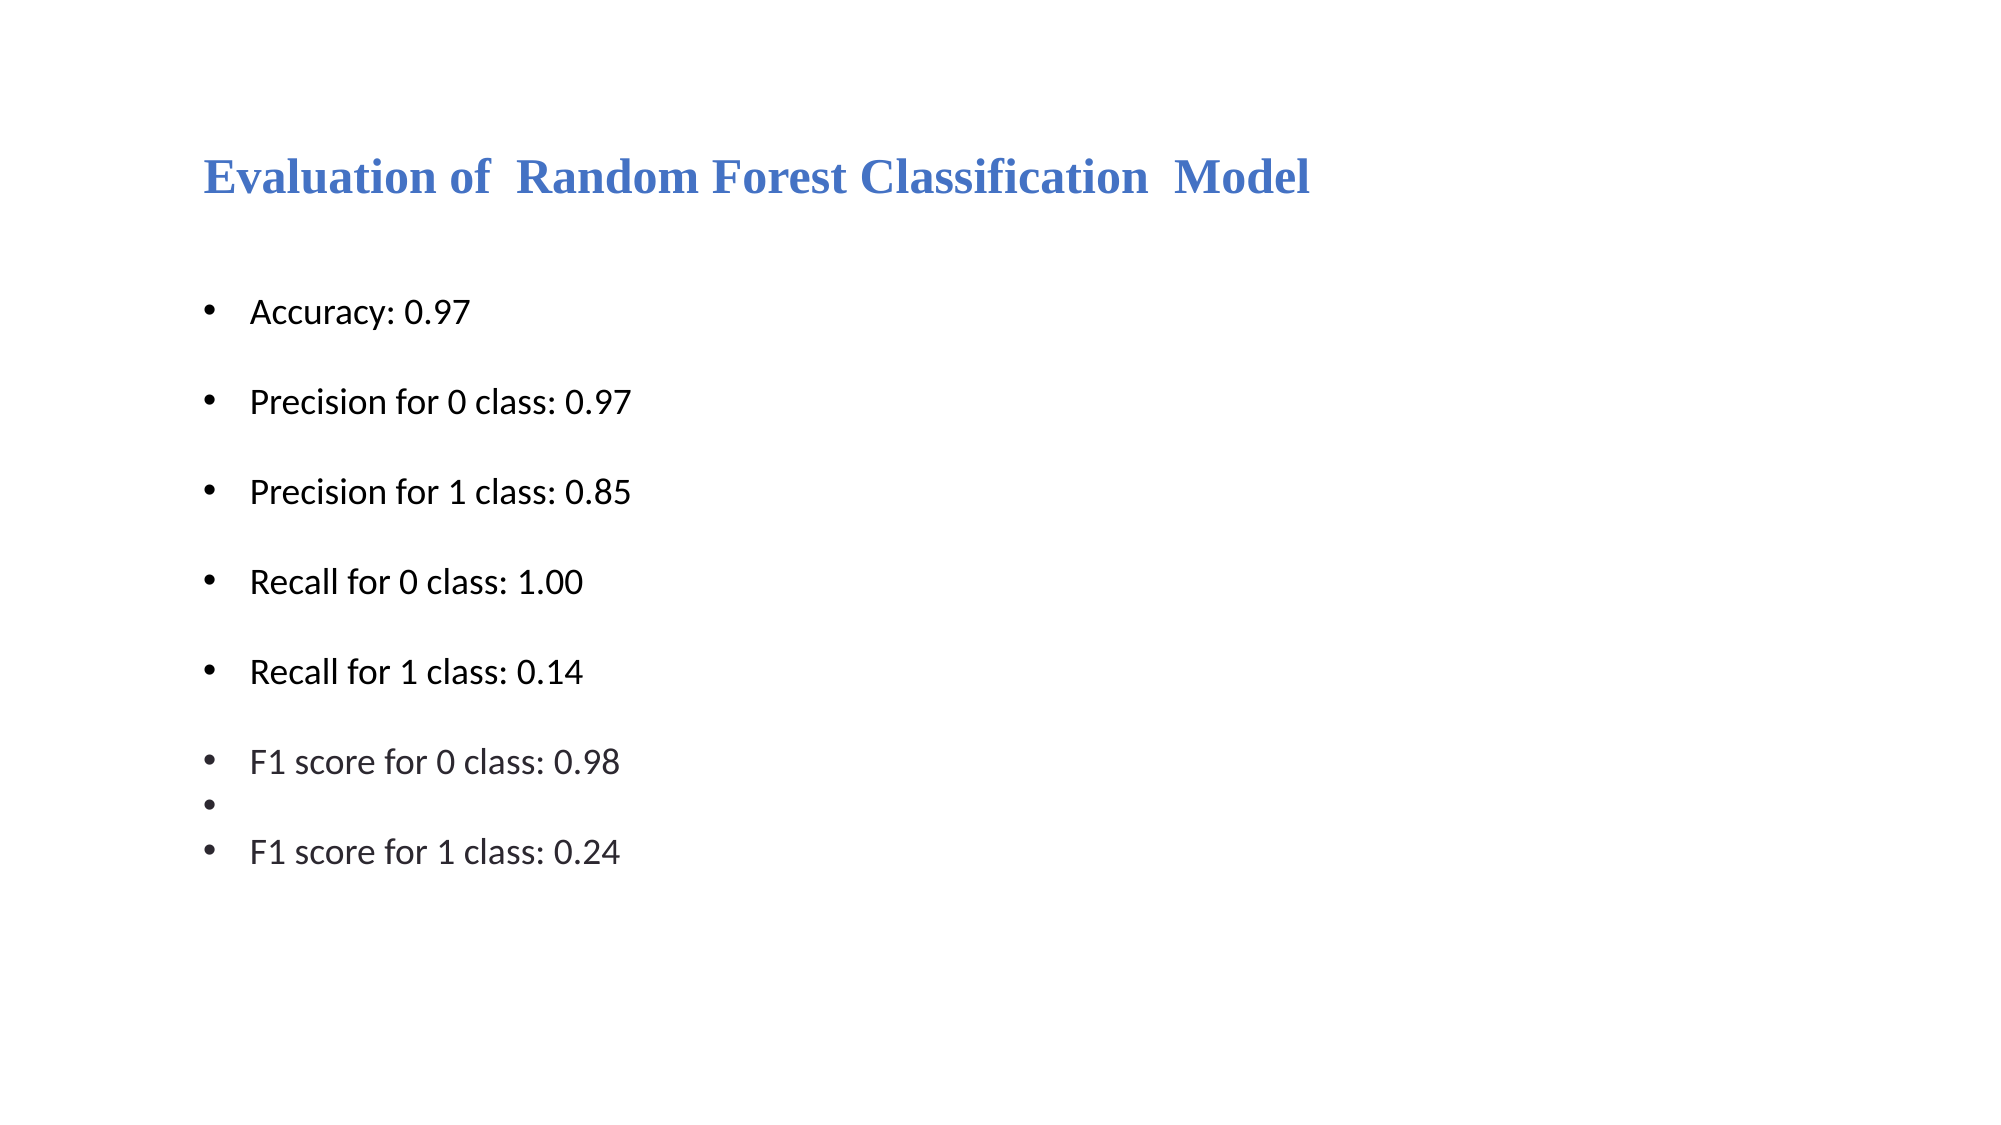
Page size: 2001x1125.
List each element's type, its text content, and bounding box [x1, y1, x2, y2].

text_box Evaluation of Random Forest Classification Model [188, 136, 1632, 256]
text_box Accuracy: 0.97 Precision for 0 class: 0.97 Precision for 1 class: 0.85 Recall for 0 class: 1.00 Recall for 1 class: 0.14 F1 score for 0 class: 0.98 F1 score for 1 class: 0.24 [188, 279, 925, 880]
